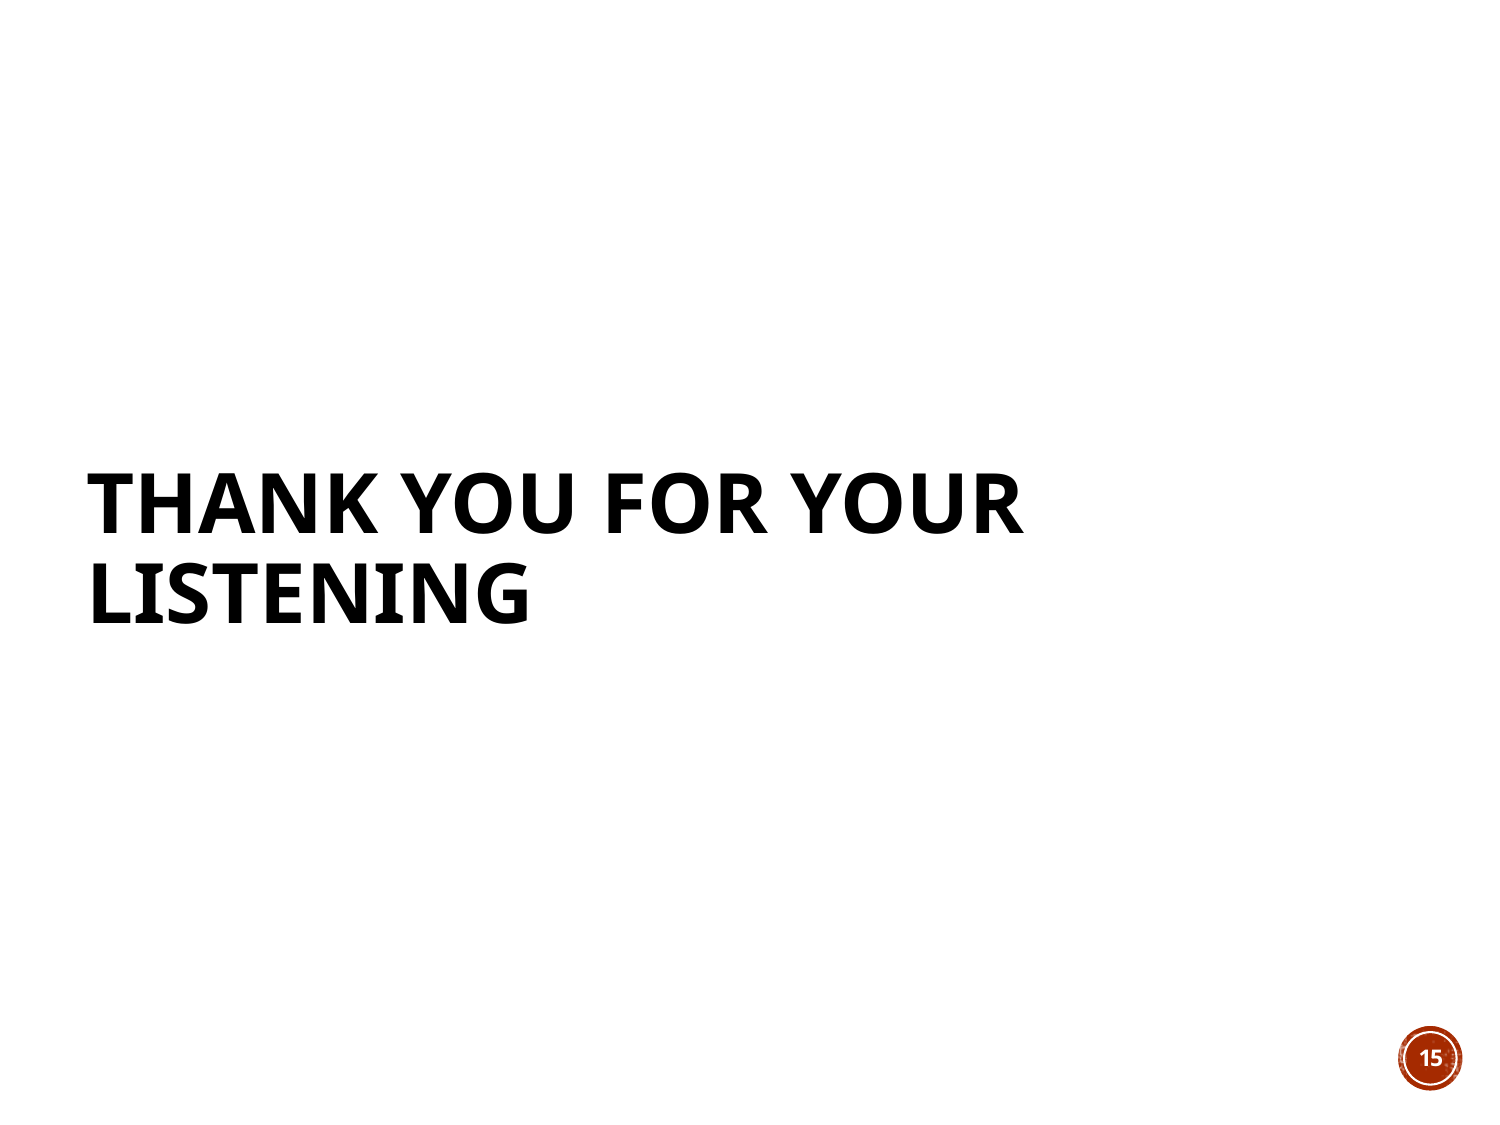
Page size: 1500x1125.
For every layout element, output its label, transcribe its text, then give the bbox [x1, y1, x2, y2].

title Thank you for your Listening [71, 419, 1471, 684]
slide_number 14 [1391, 1028, 1471, 1089]
